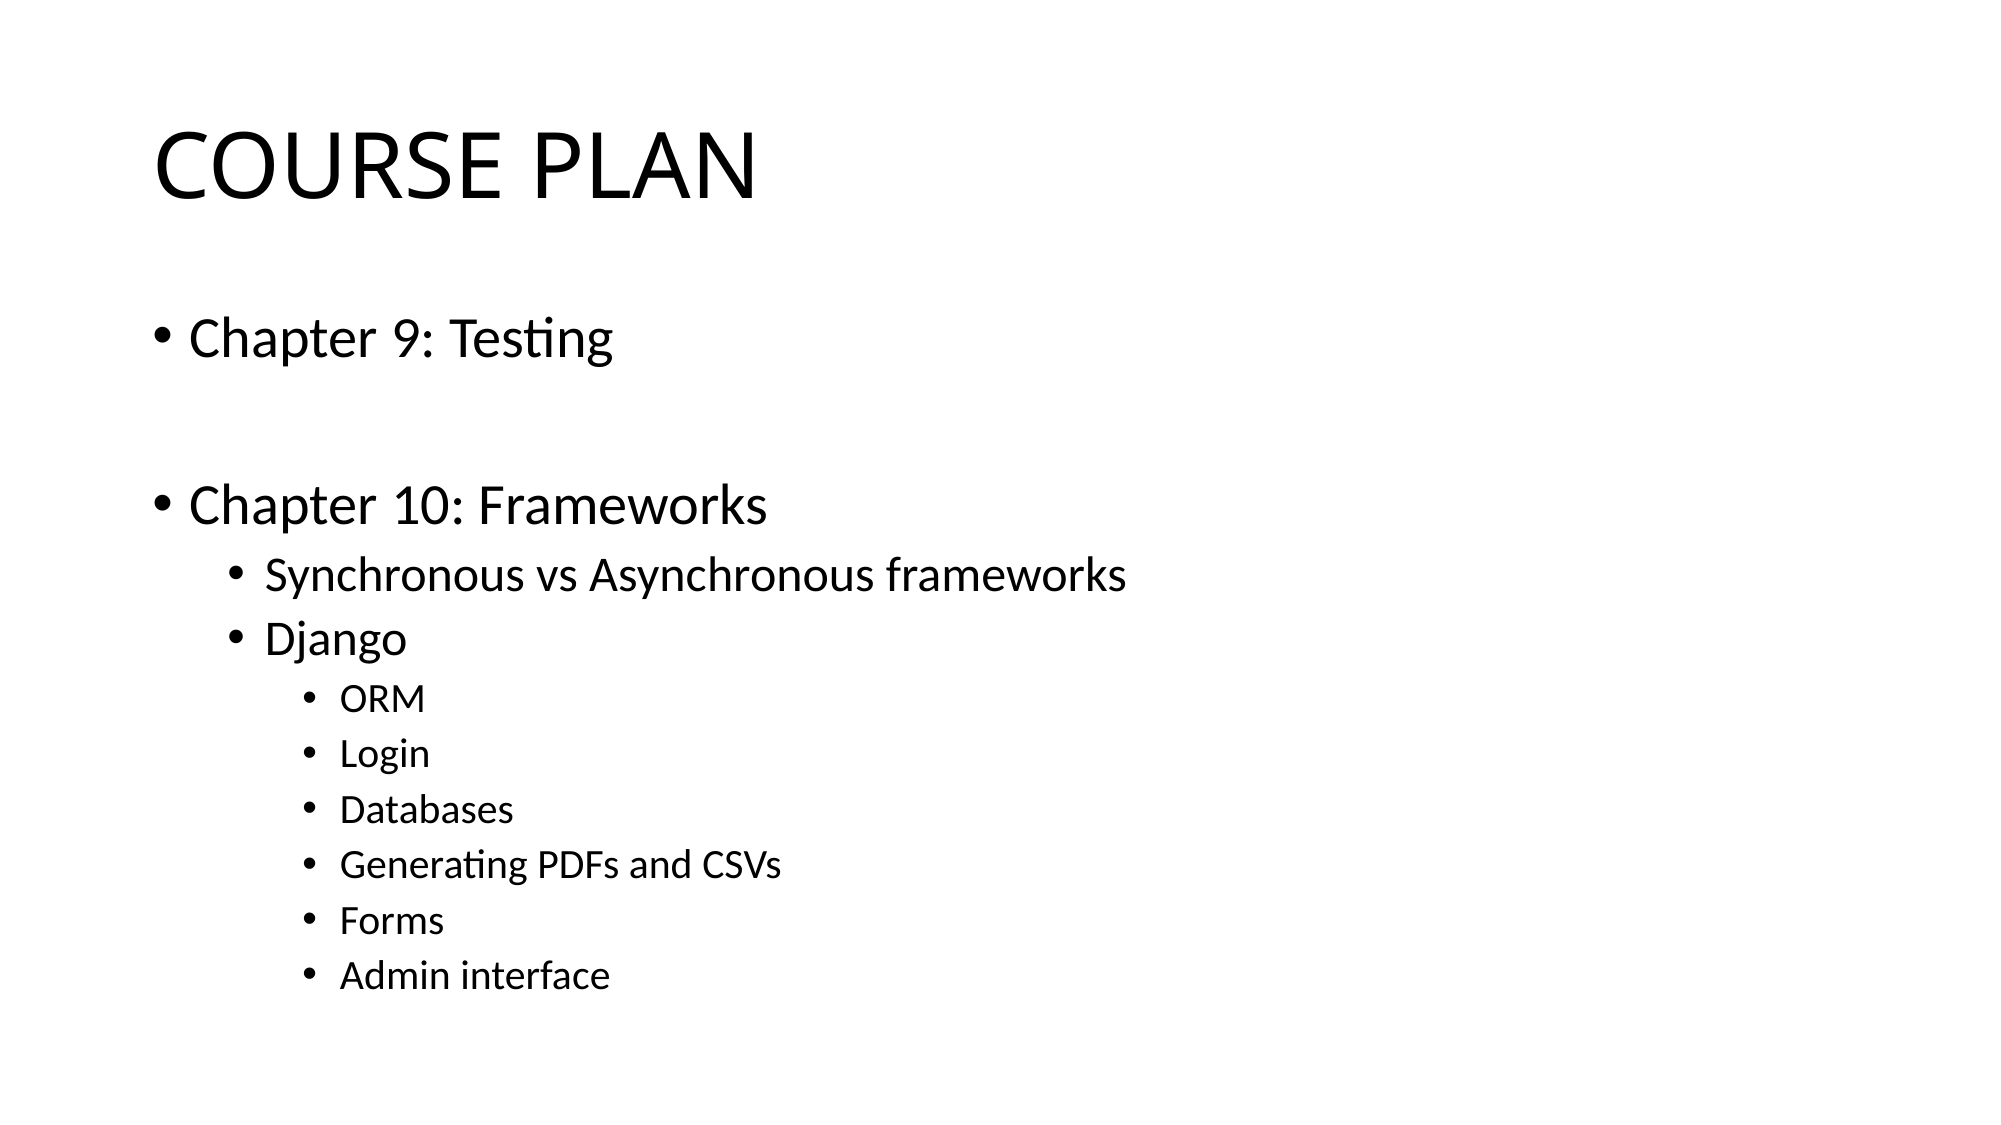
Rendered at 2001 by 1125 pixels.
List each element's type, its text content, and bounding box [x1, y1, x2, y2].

title COURSE PLAN [137, 59, 1863, 278]
list Chapter 9: Testing Chapter 10: Frameworks Synchronous vs Asynchronous frameworks Django ORM Login Databases Generating PDFs and CSVs Forms Admin interface [137, 299, 1863, 1014]
